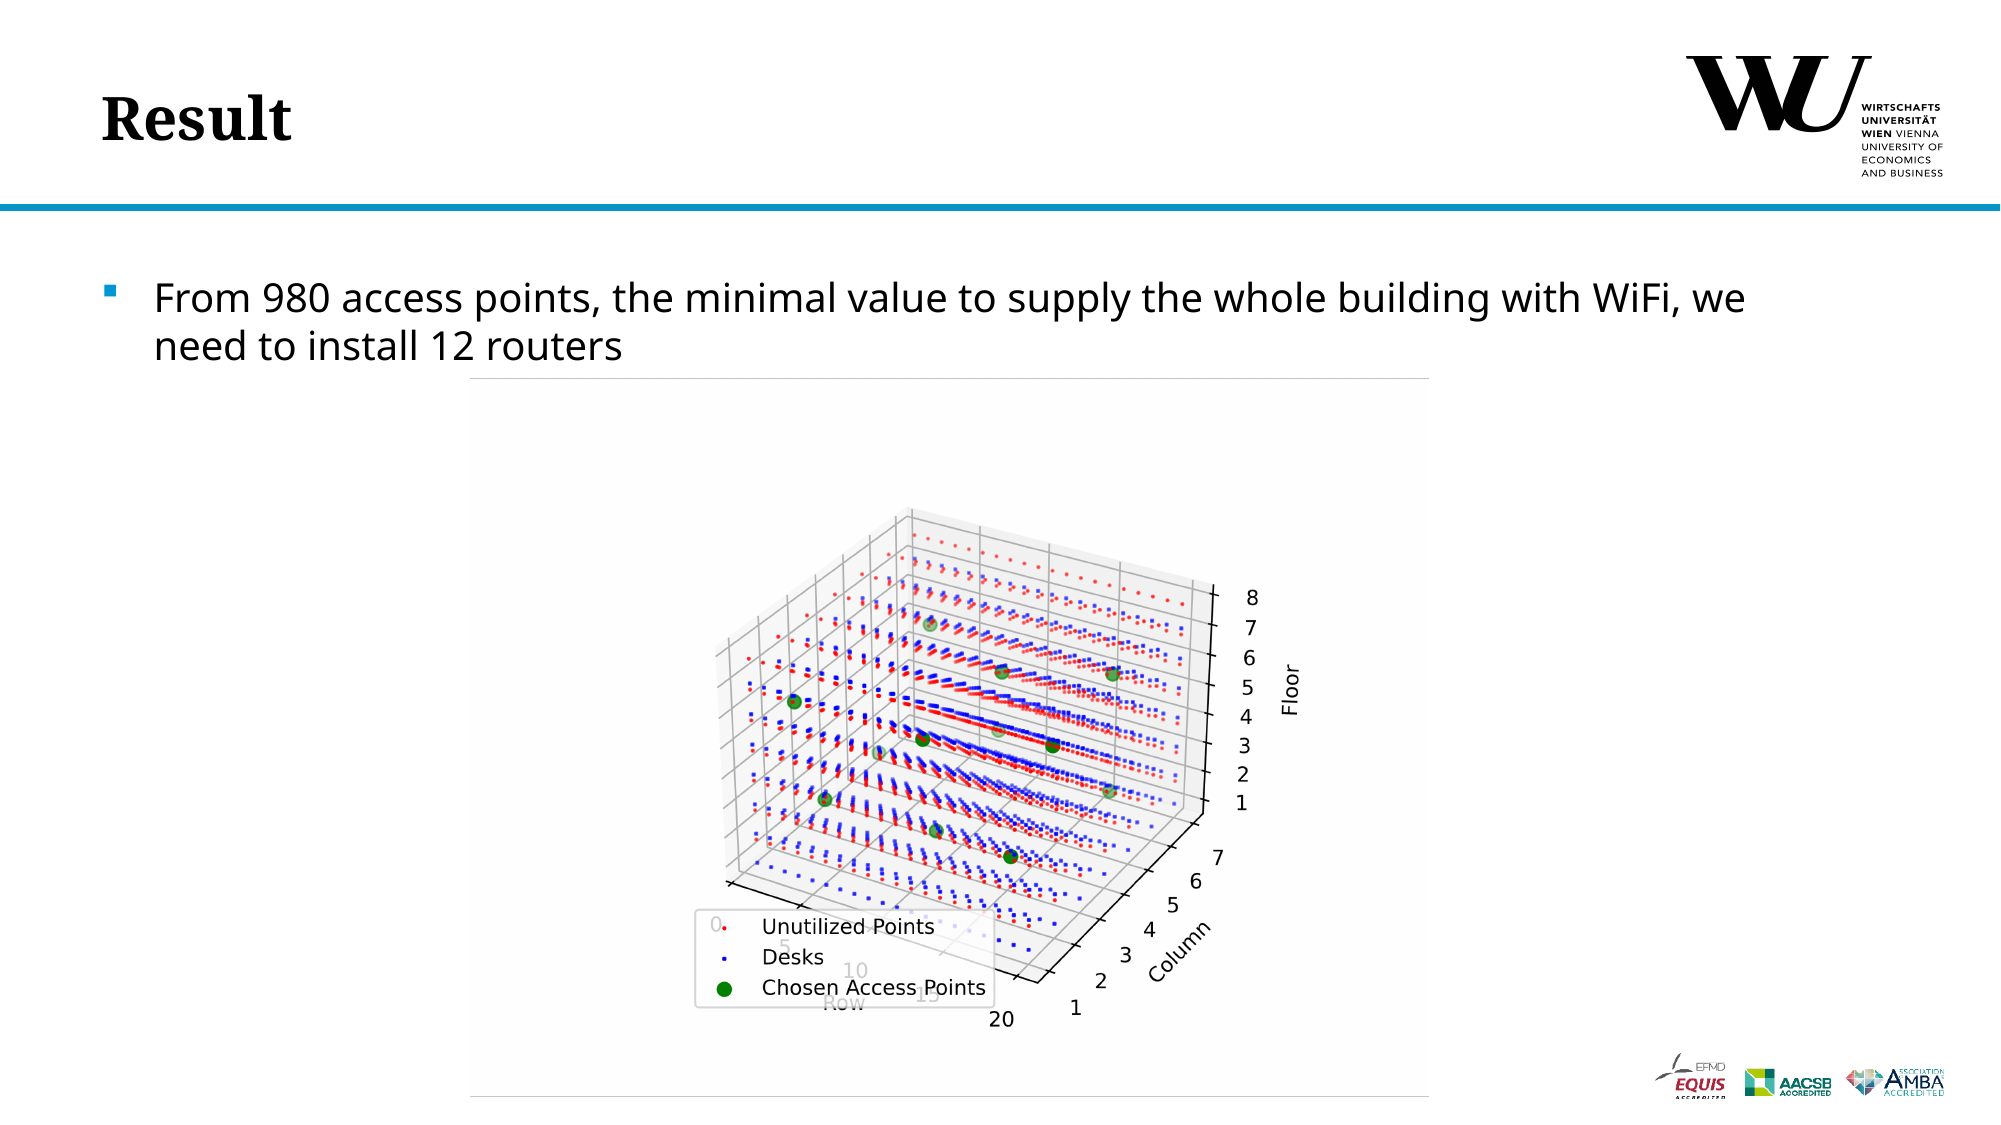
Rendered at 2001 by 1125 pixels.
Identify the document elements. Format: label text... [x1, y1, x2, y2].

list From 980 access points, the minimal value to supply the whole building with WiFi, we need to install 12 routers [101, 264, 1799, 1024]
picture [1686, 56, 1943, 179]
title Result [101, 27, 1598, 206]
picture [470, 378, 1429, 1097]
picture [1655, 1053, 1944, 1099]
